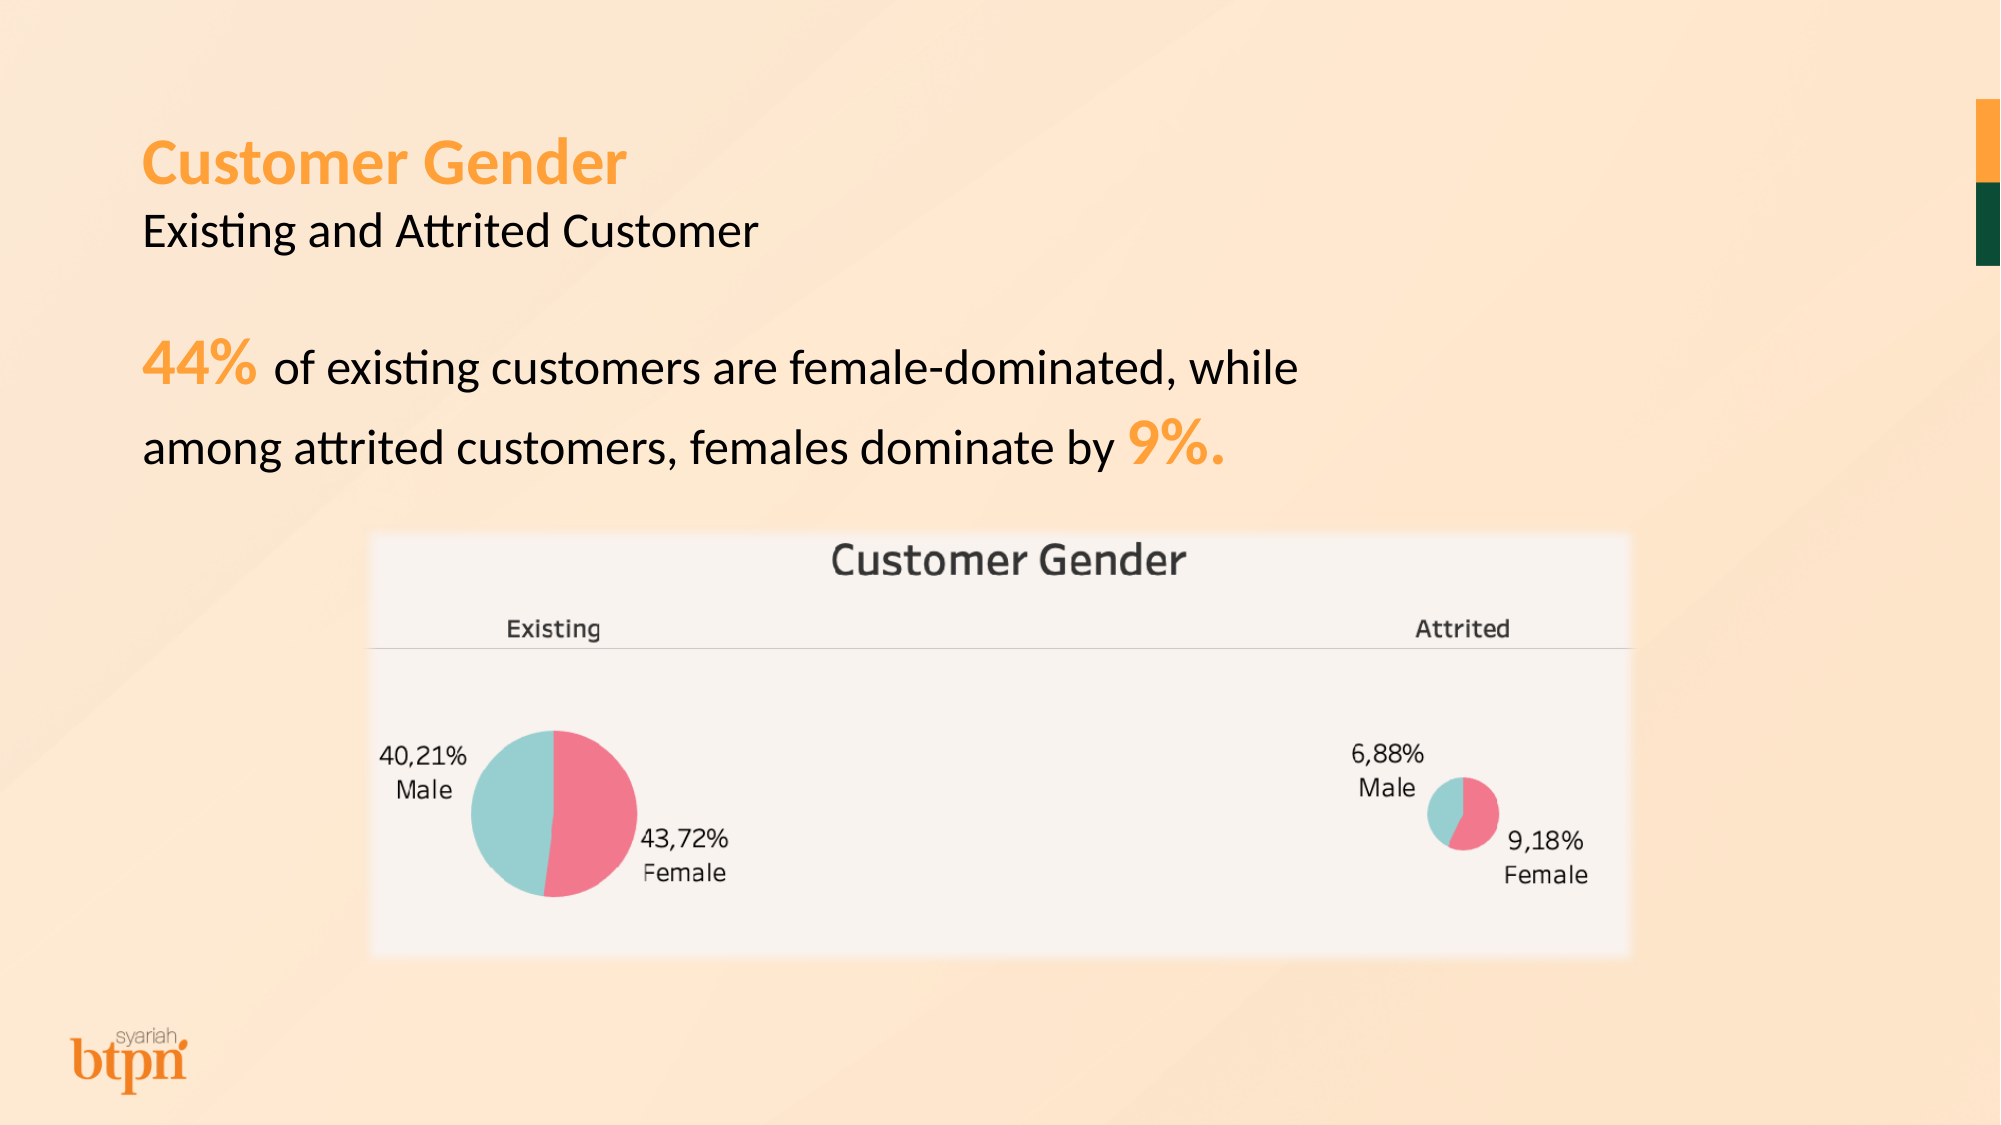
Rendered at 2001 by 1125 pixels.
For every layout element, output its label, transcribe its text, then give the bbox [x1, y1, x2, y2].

picture [0, 0, 2000, 1125]
text_box Customer Gender Existing and Attrited Customer 44% of existing customers are female-dominated, while among attrited customers, females dominate by 9%. [127, 110, 1403, 486]
